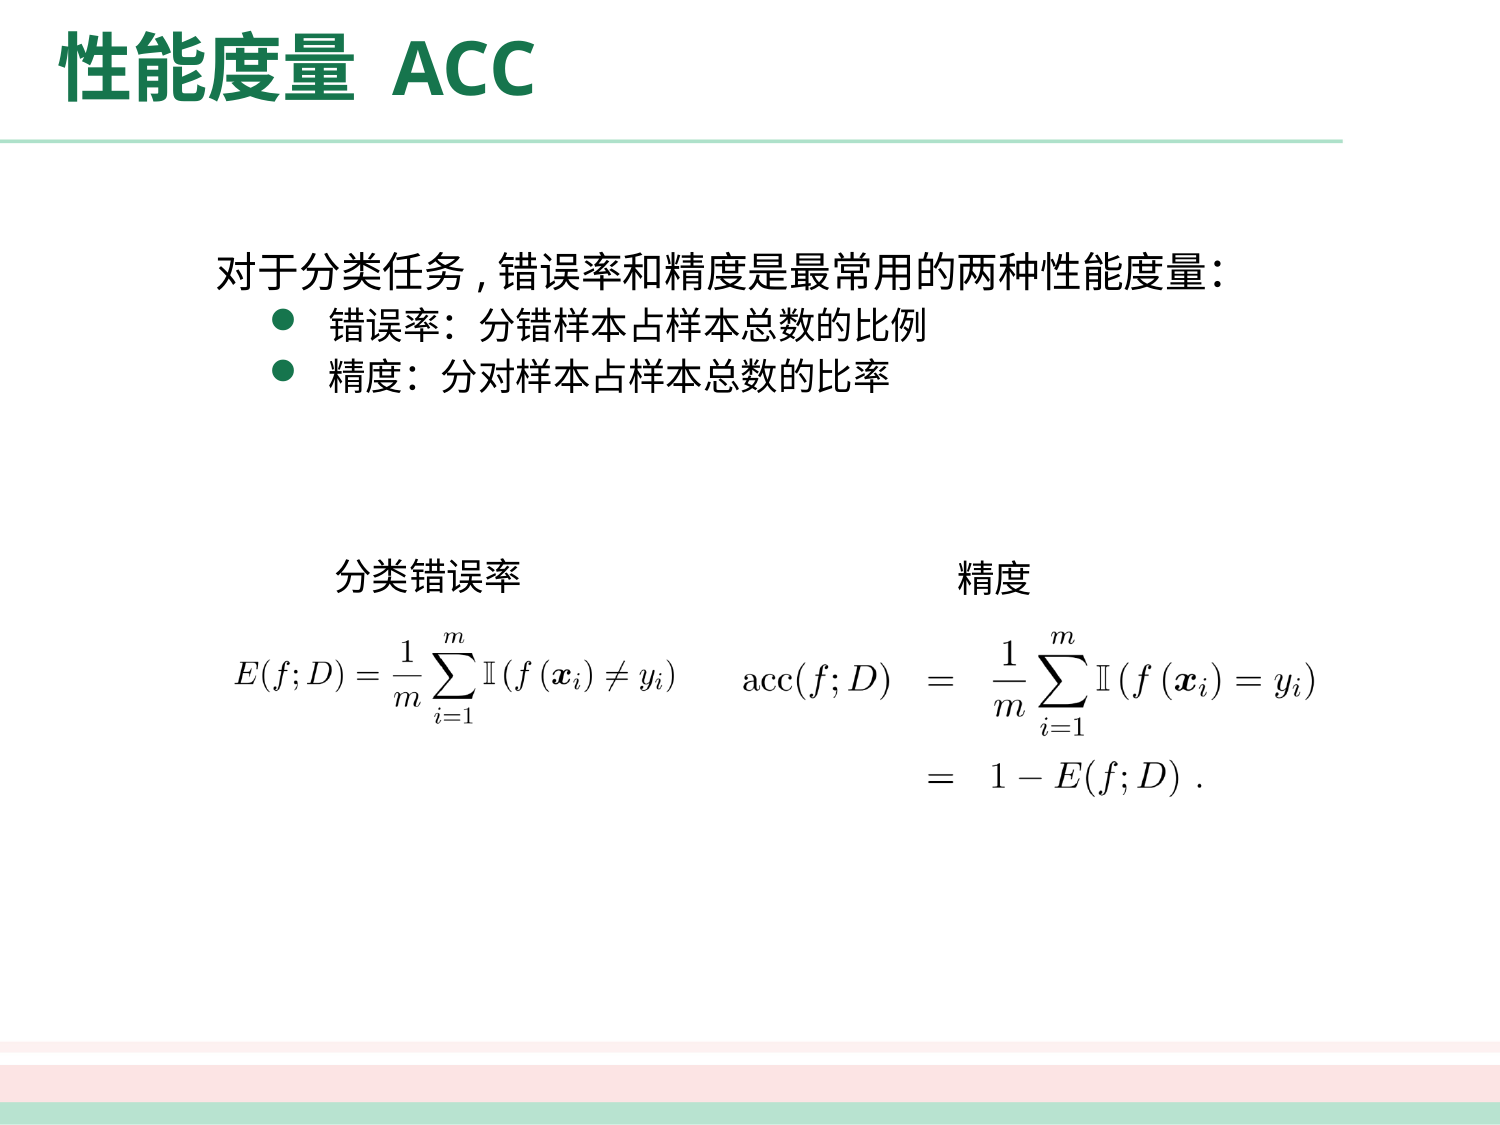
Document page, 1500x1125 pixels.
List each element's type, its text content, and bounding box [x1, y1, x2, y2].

text_box 精度 [942, 547, 1212, 608]
text_box 分类错误率 [319, 545, 589, 606]
picture [0, 0, 1500, 1125]
text_box 对于分类任务,错误率和精度是最常用的两种性能度量： 错误率：分错样本占样本总数的比例 精度：分对样本占样本总数的比率 [125, 243, 1270, 441]
title 性能度量 ACC [42, 7, 1337, 135]
